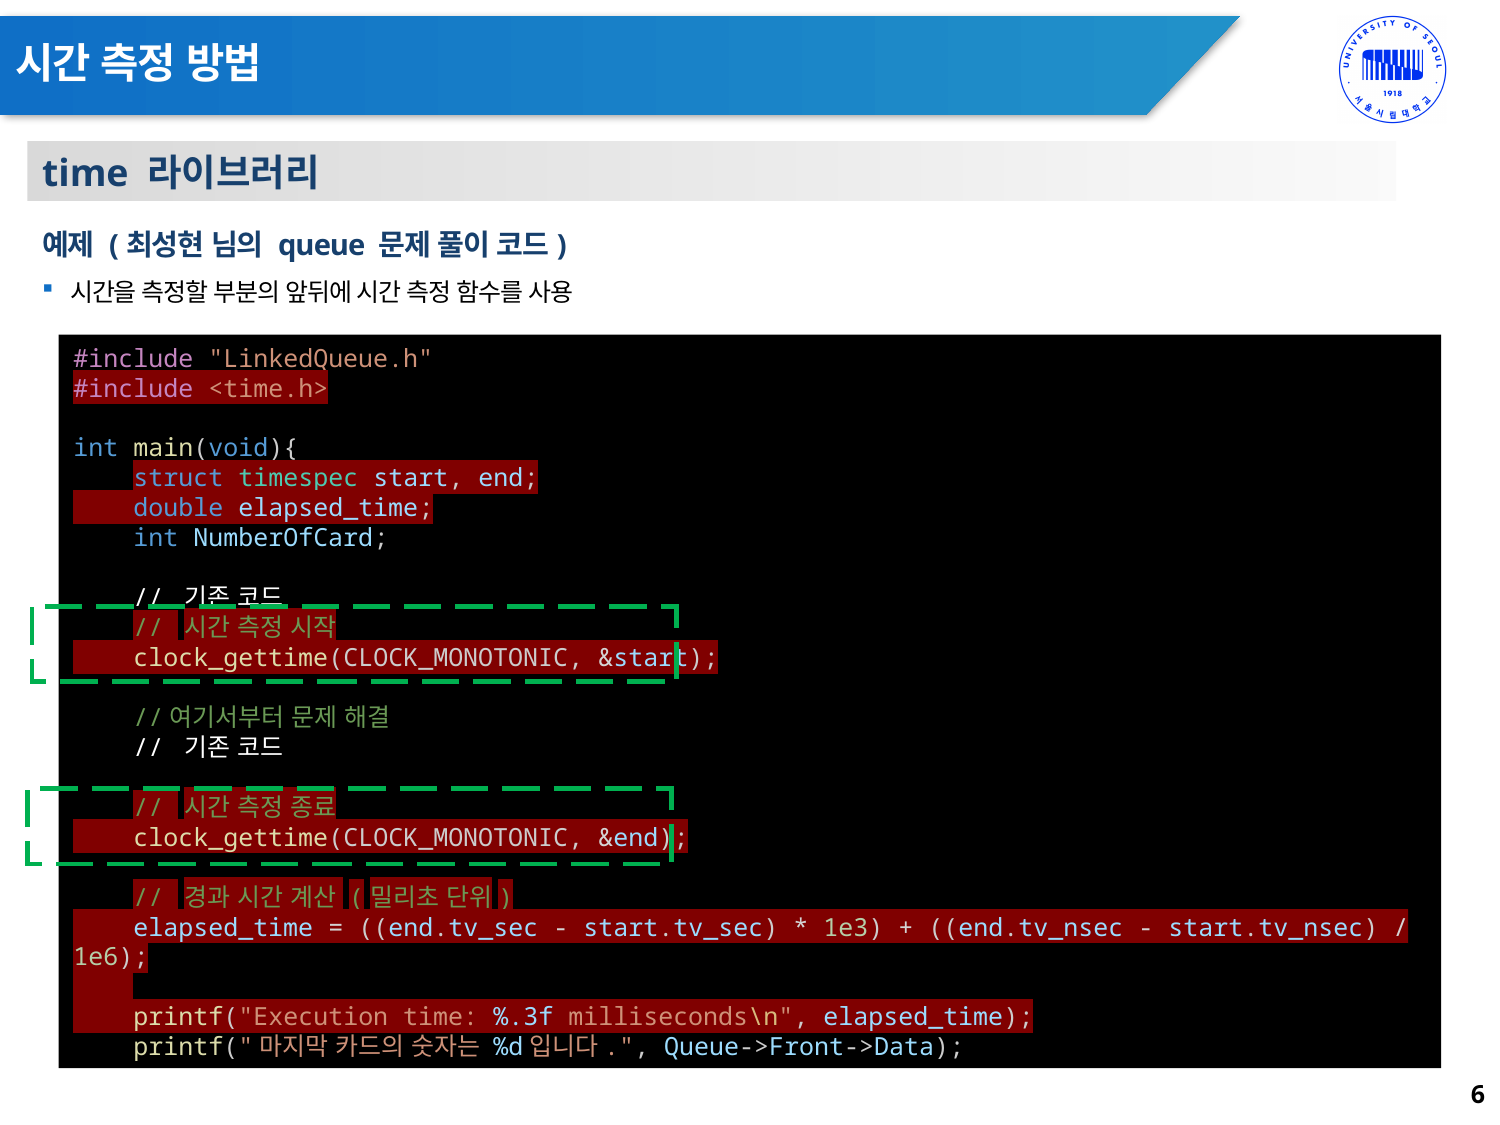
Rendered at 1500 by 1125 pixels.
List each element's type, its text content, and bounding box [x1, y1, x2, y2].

slide_number 6 [1162, 1065, 1500, 1125]
title 시간 측정 방법 [0, 29, 1004, 101]
picture [1337, 15, 1447, 124]
text_box 예제 (최성현 님의 queue 문제 풀이 코드) 시간을 측정할 부분의 앞뒤에 시간 측정 함수를 사용 [27, 201, 1453, 314]
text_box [27, 334, 1442, 1047]
text_box time 라이브러리 [27, 141, 1397, 201]
